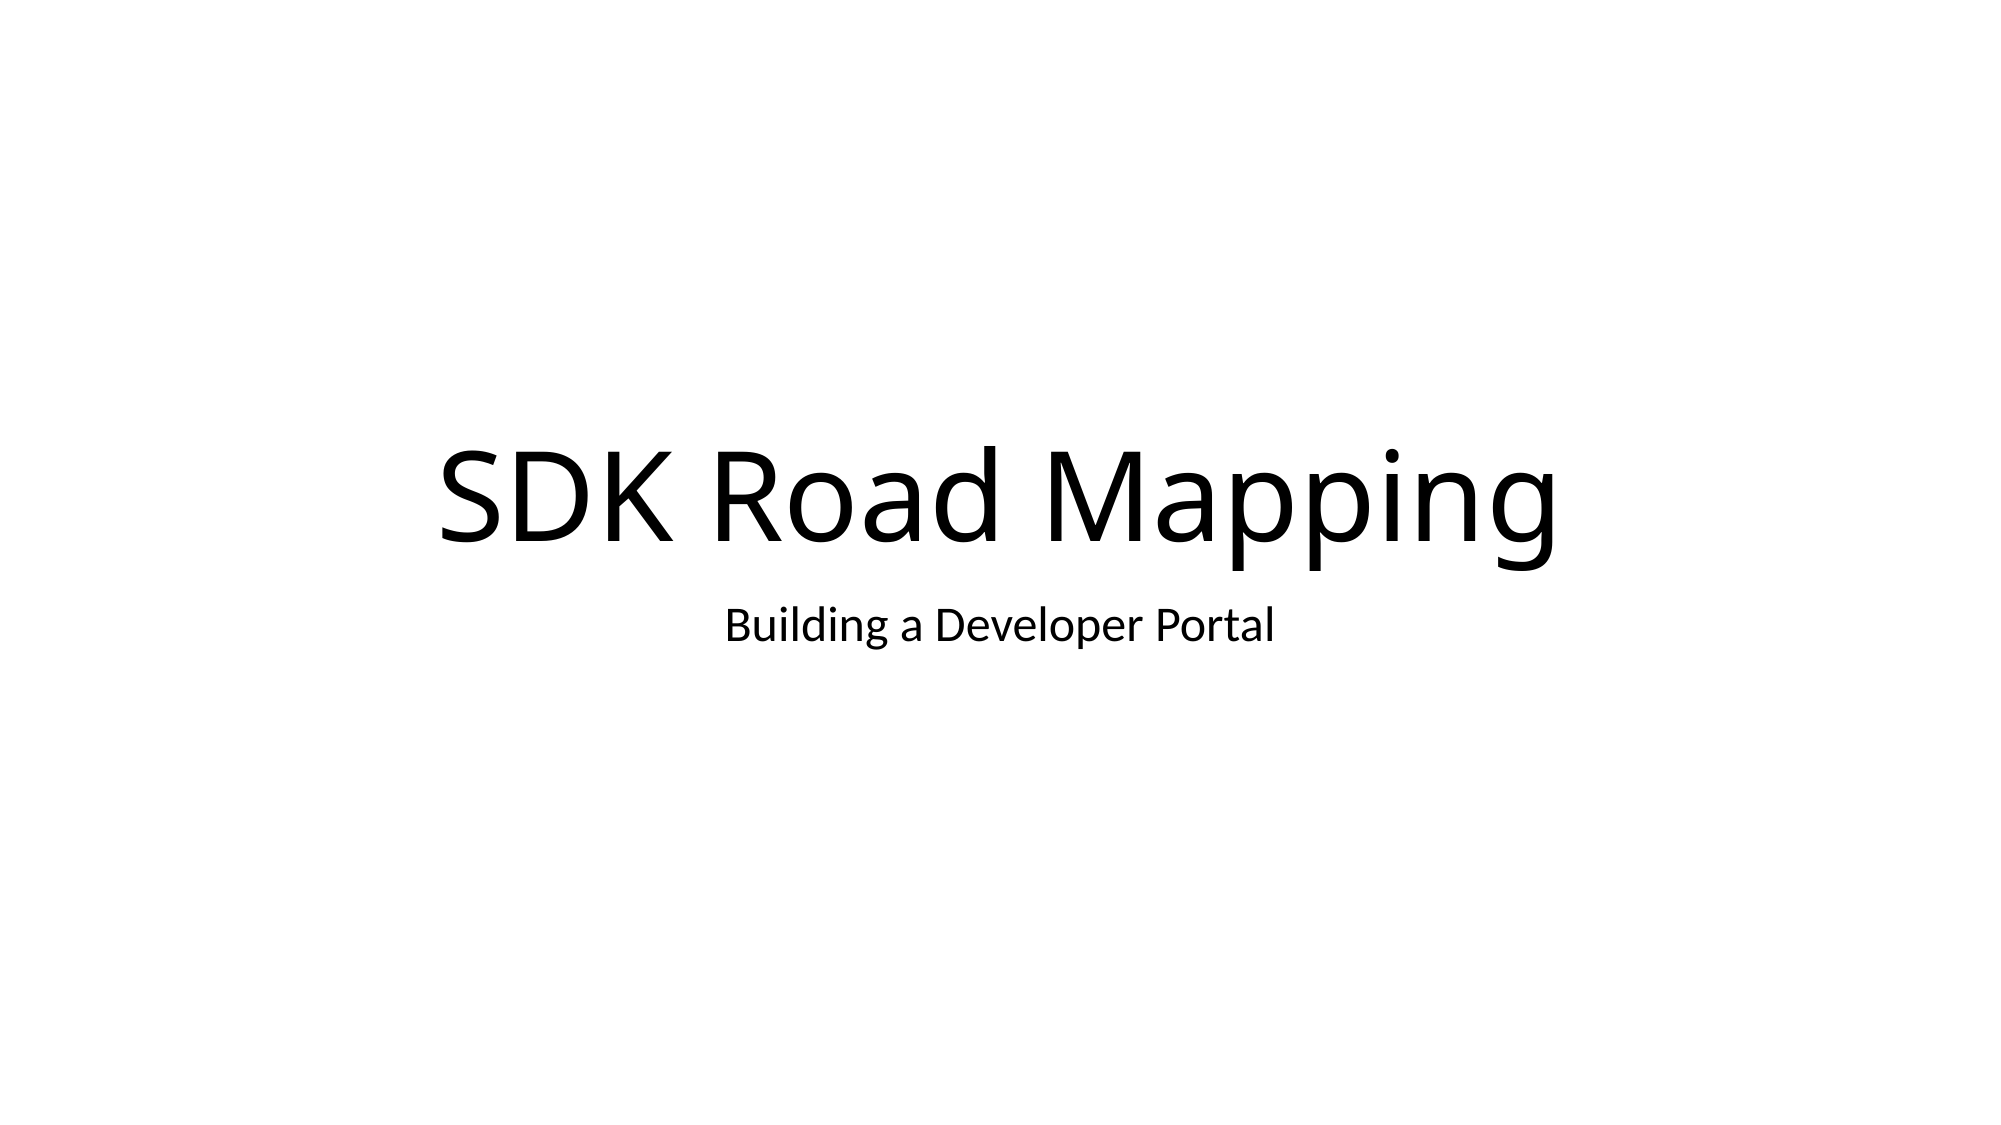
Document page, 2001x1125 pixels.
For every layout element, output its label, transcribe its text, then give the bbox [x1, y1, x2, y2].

subtitle Building a Developer Portal [249, 590, 1750, 863]
title SDK Road Mapping [249, 184, 1750, 576]
